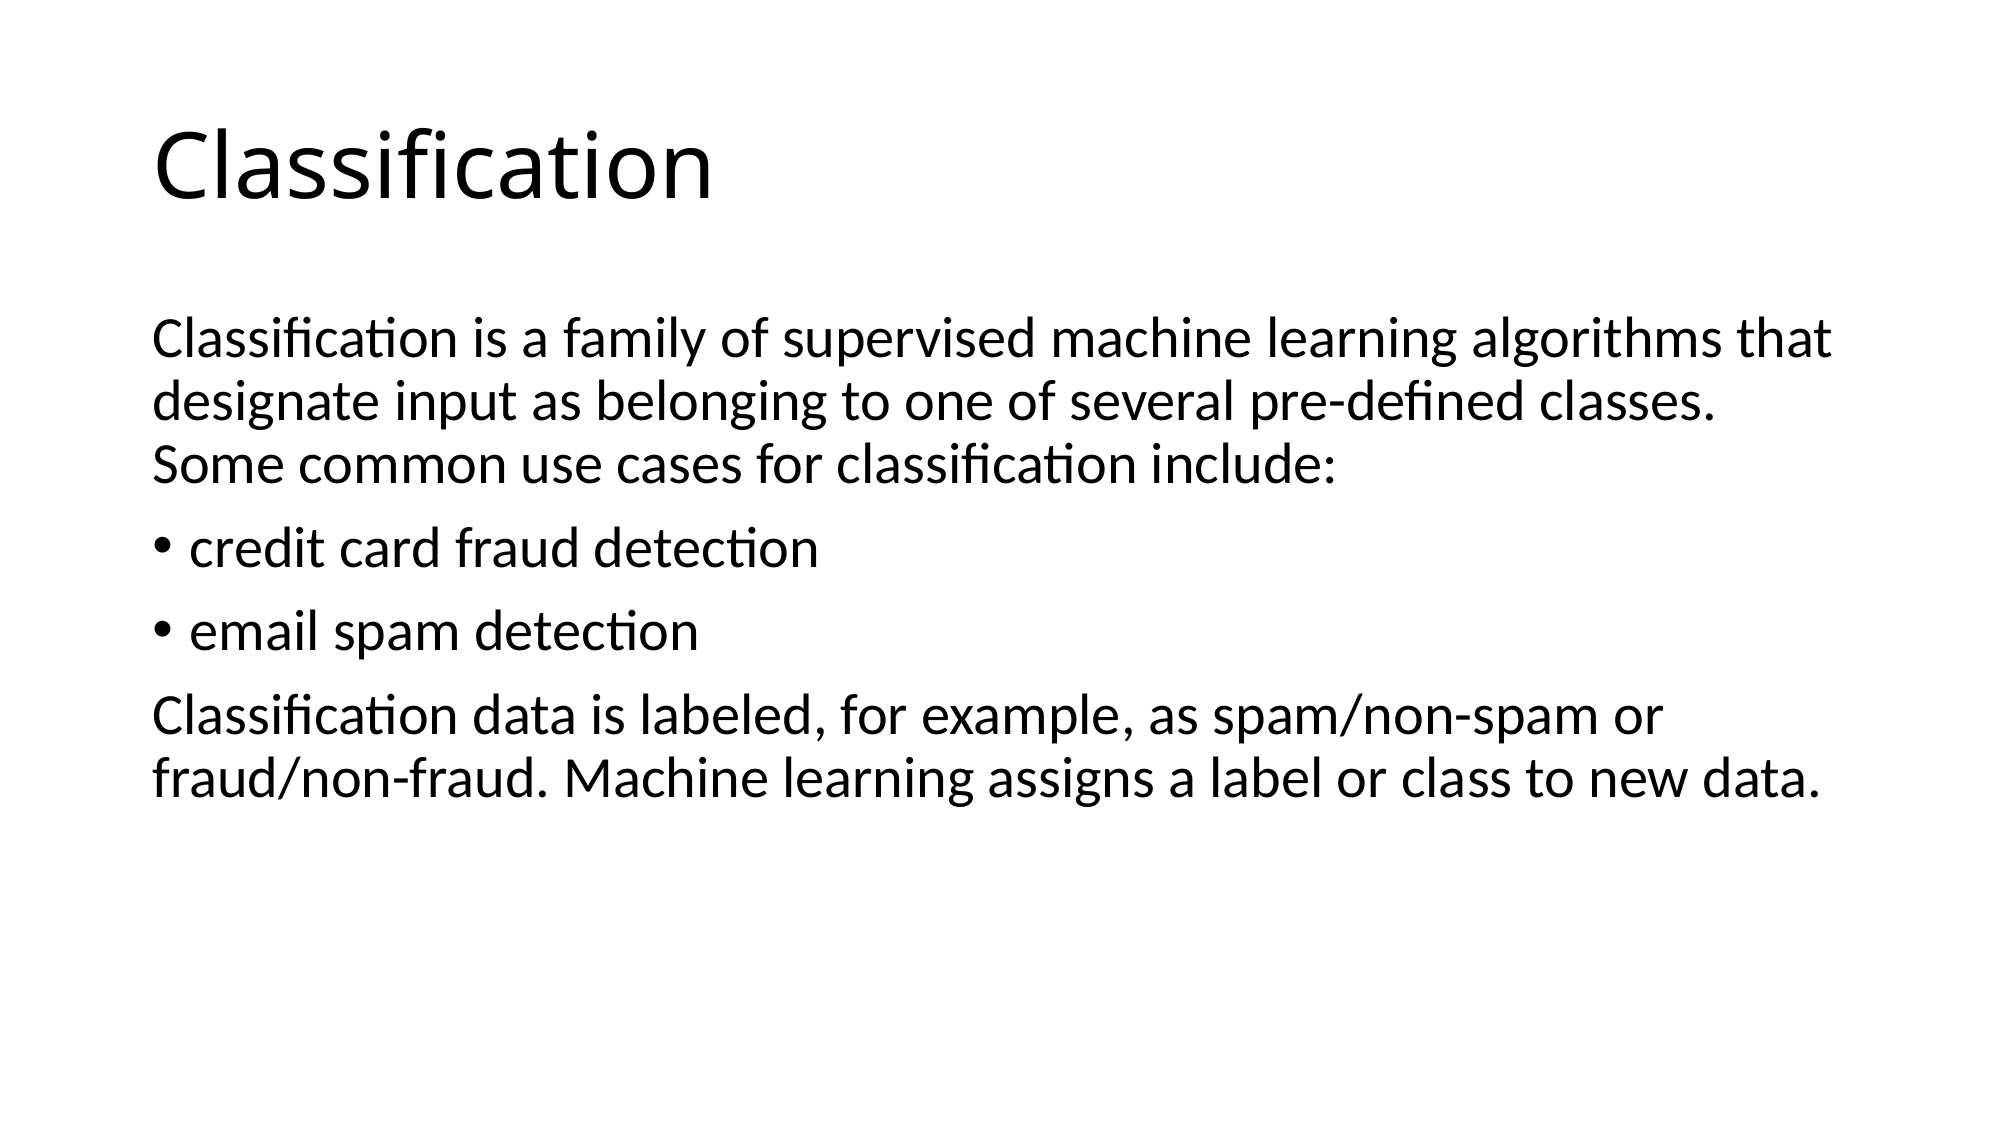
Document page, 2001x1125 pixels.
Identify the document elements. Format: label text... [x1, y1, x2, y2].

list Classification is a family of supervised machine learning algorithms that designate input as belonging to one of several pre-defined classes. Some common use cases for classification include: credit card fraud detection email spam detection Classification data is labeled, for example, as spam/non-spam or fraud/non-fraud. Machine learning assigns a label or class to new data. [137, 299, 1863, 1014]
title Classification [137, 59, 1863, 278]
